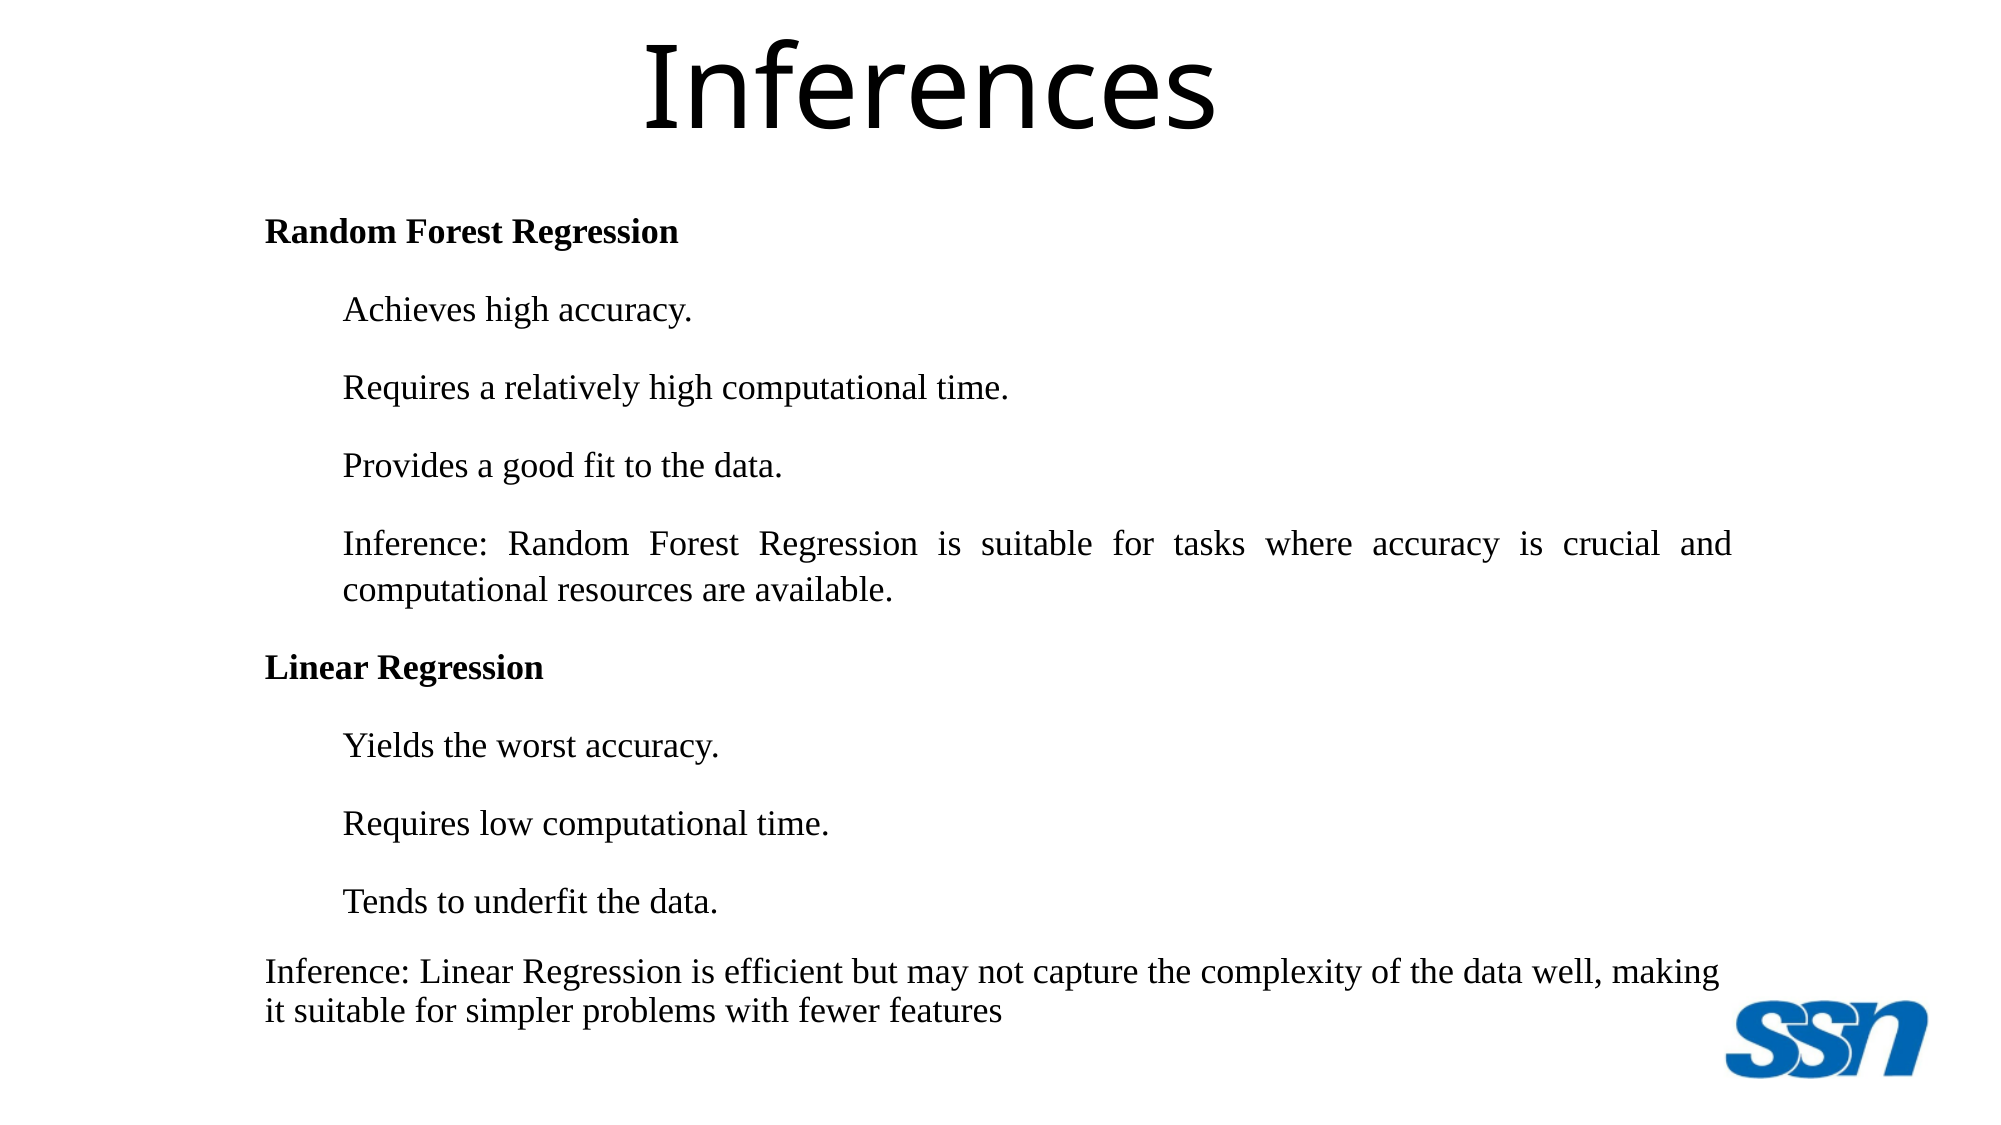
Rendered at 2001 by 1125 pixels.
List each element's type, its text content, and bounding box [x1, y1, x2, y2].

picture [1720, 993, 1930, 1079]
title Inferences [249, 20, 1613, 162]
subtitle Random Forest Regression Achieves high accuracy. Requires a relatively high computational time. Provides a good fit to the data. Inference: Random Forest Regression is suitable for tasks where accuracy is crucial and computational resources are available. Linear Regression Yields the worst accuracy. Requires low computational time. Tends to underfit the data. Inference: Linear Regression is efficient but may not capture the complexity of the data well, making it suitable for simpler problems with fewer features [249, 196, 1750, 1040]
